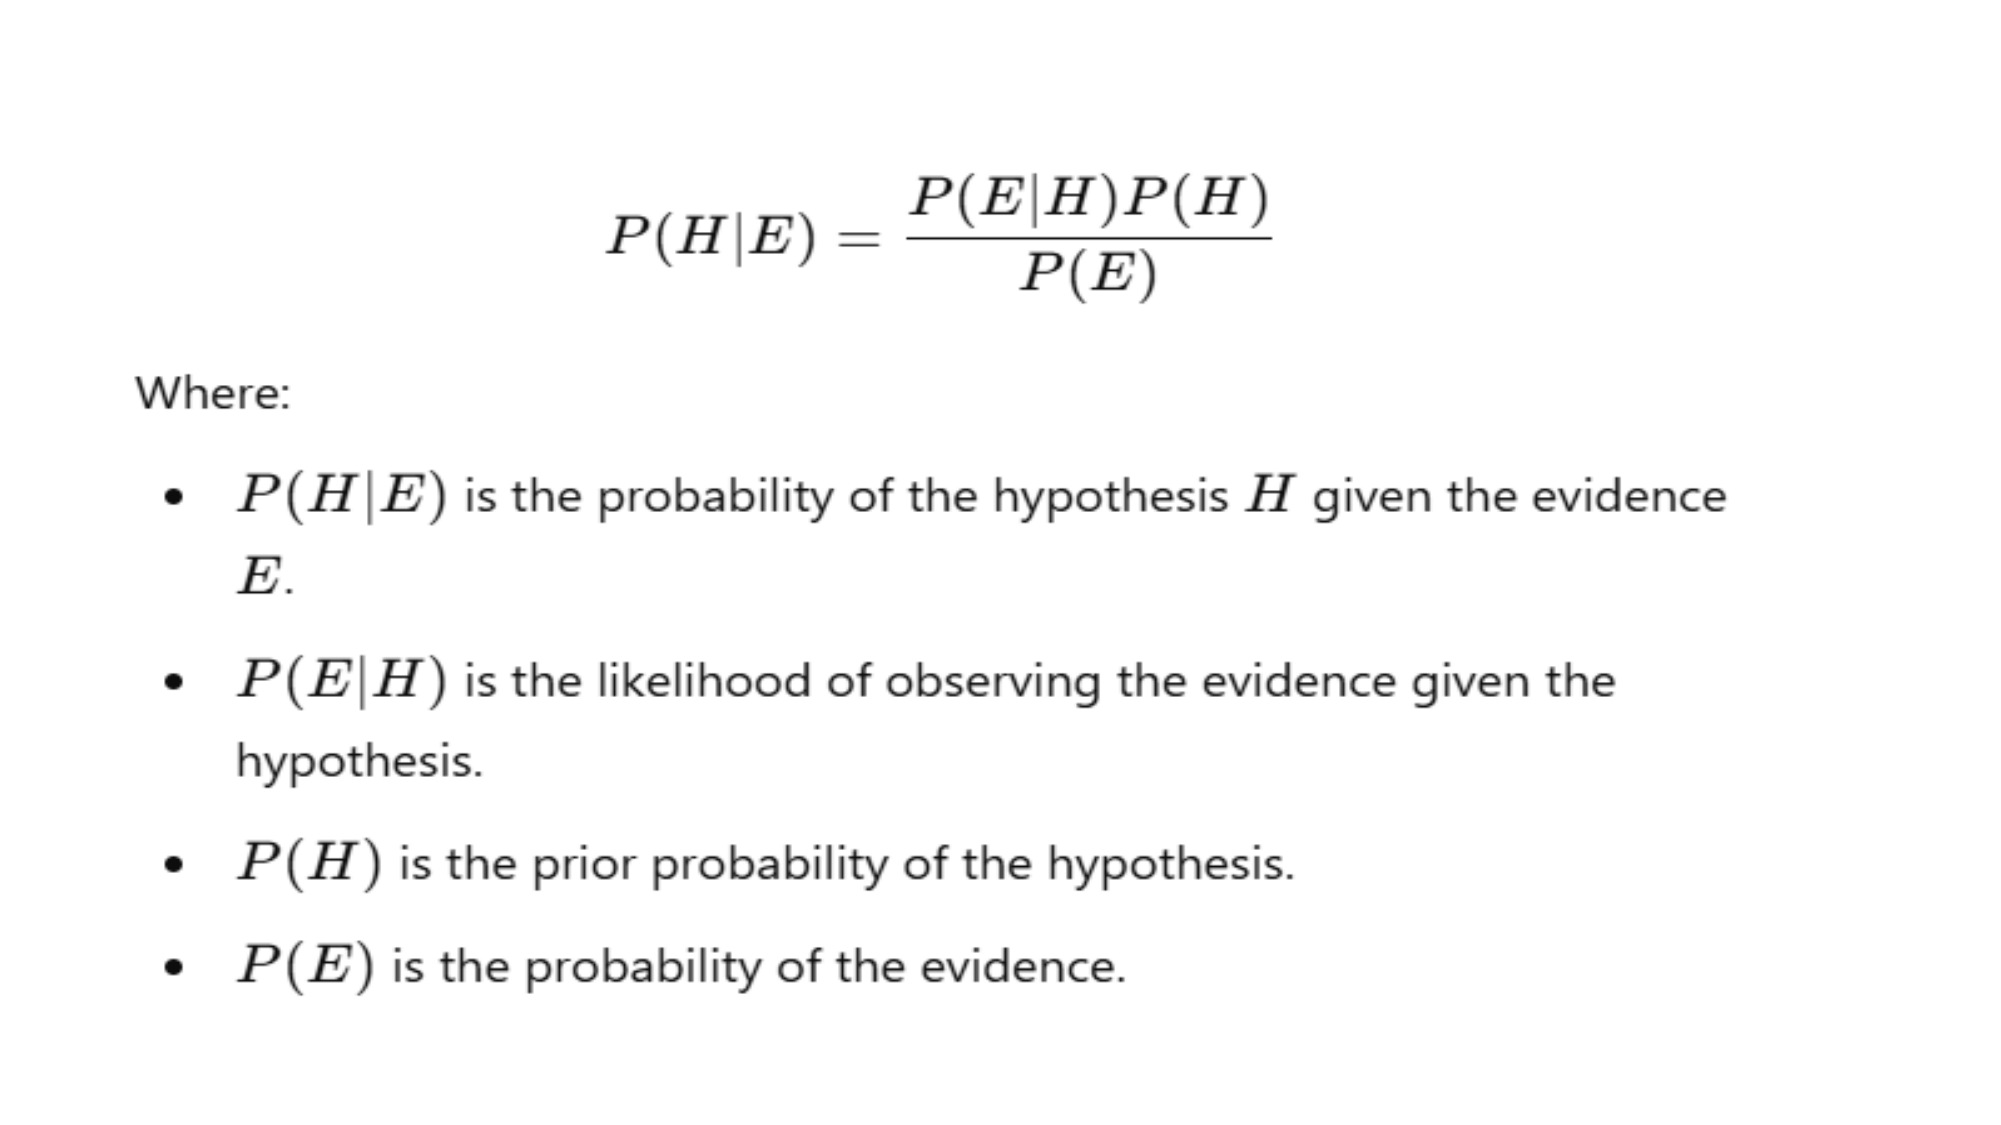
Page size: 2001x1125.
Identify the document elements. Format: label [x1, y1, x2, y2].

list [118, 126, 1814, 1035]
